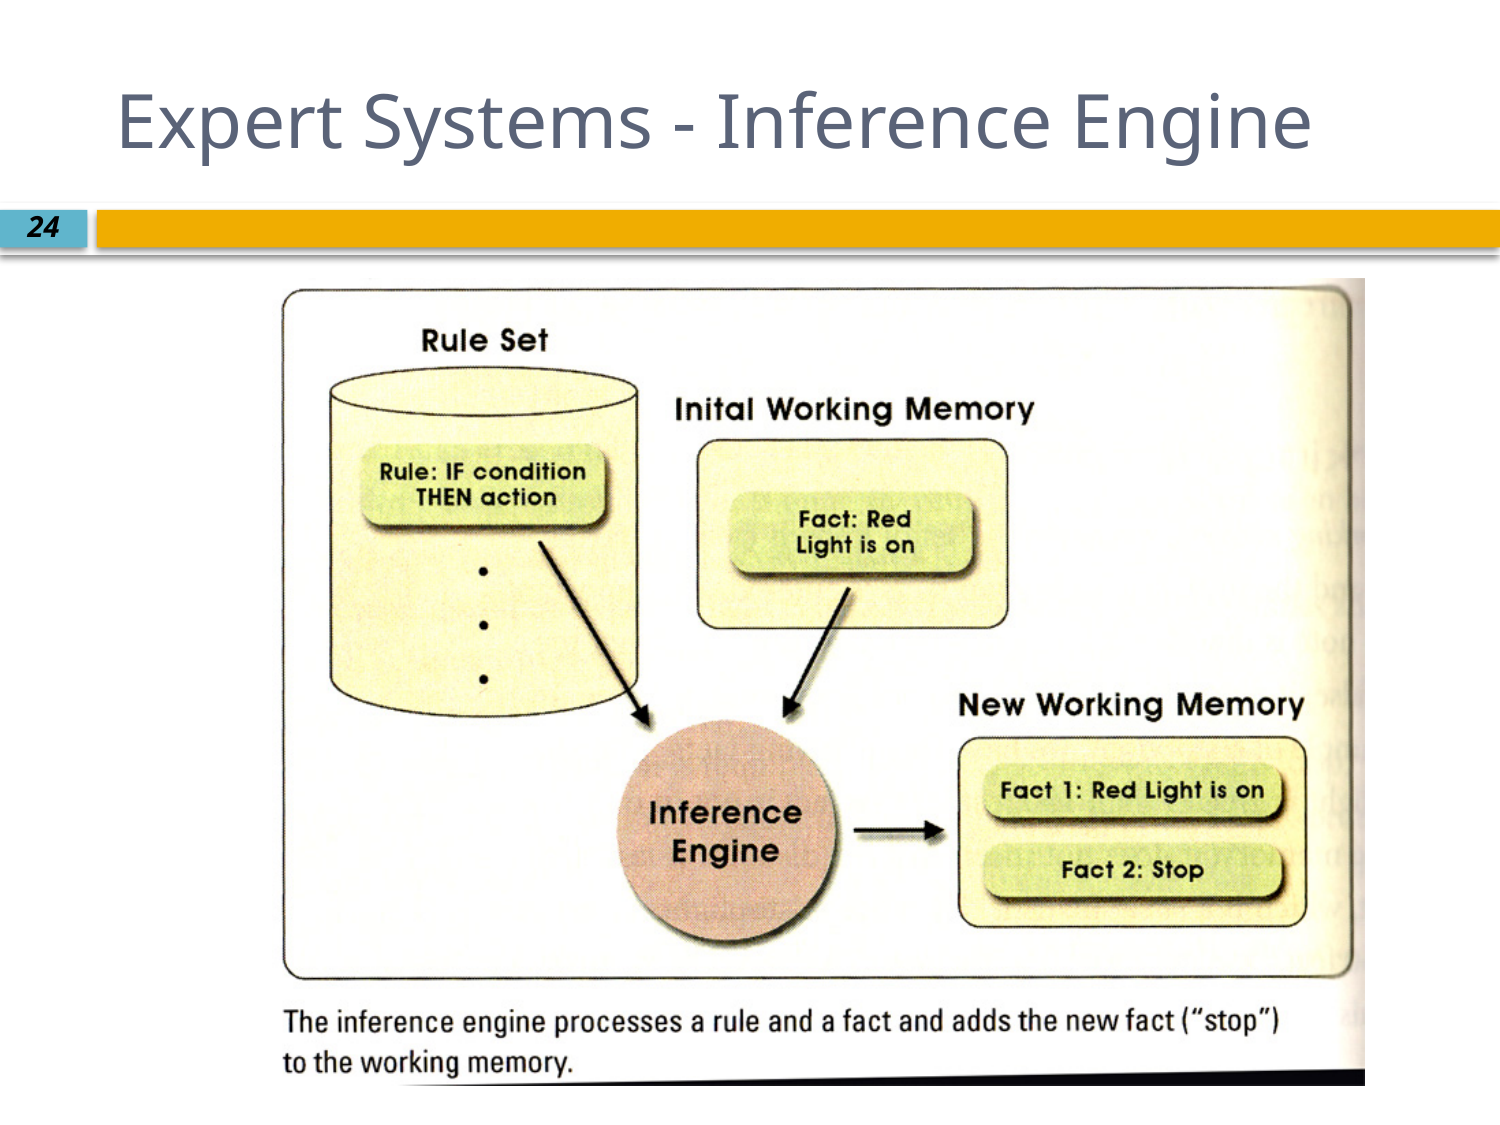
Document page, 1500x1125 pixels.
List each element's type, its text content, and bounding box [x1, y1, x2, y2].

title Expert Systems - Inference Engine [100, 37, 1438, 200]
picture [272, 278, 1365, 1086]
slide_number 24 [0, 208, 88, 249]
